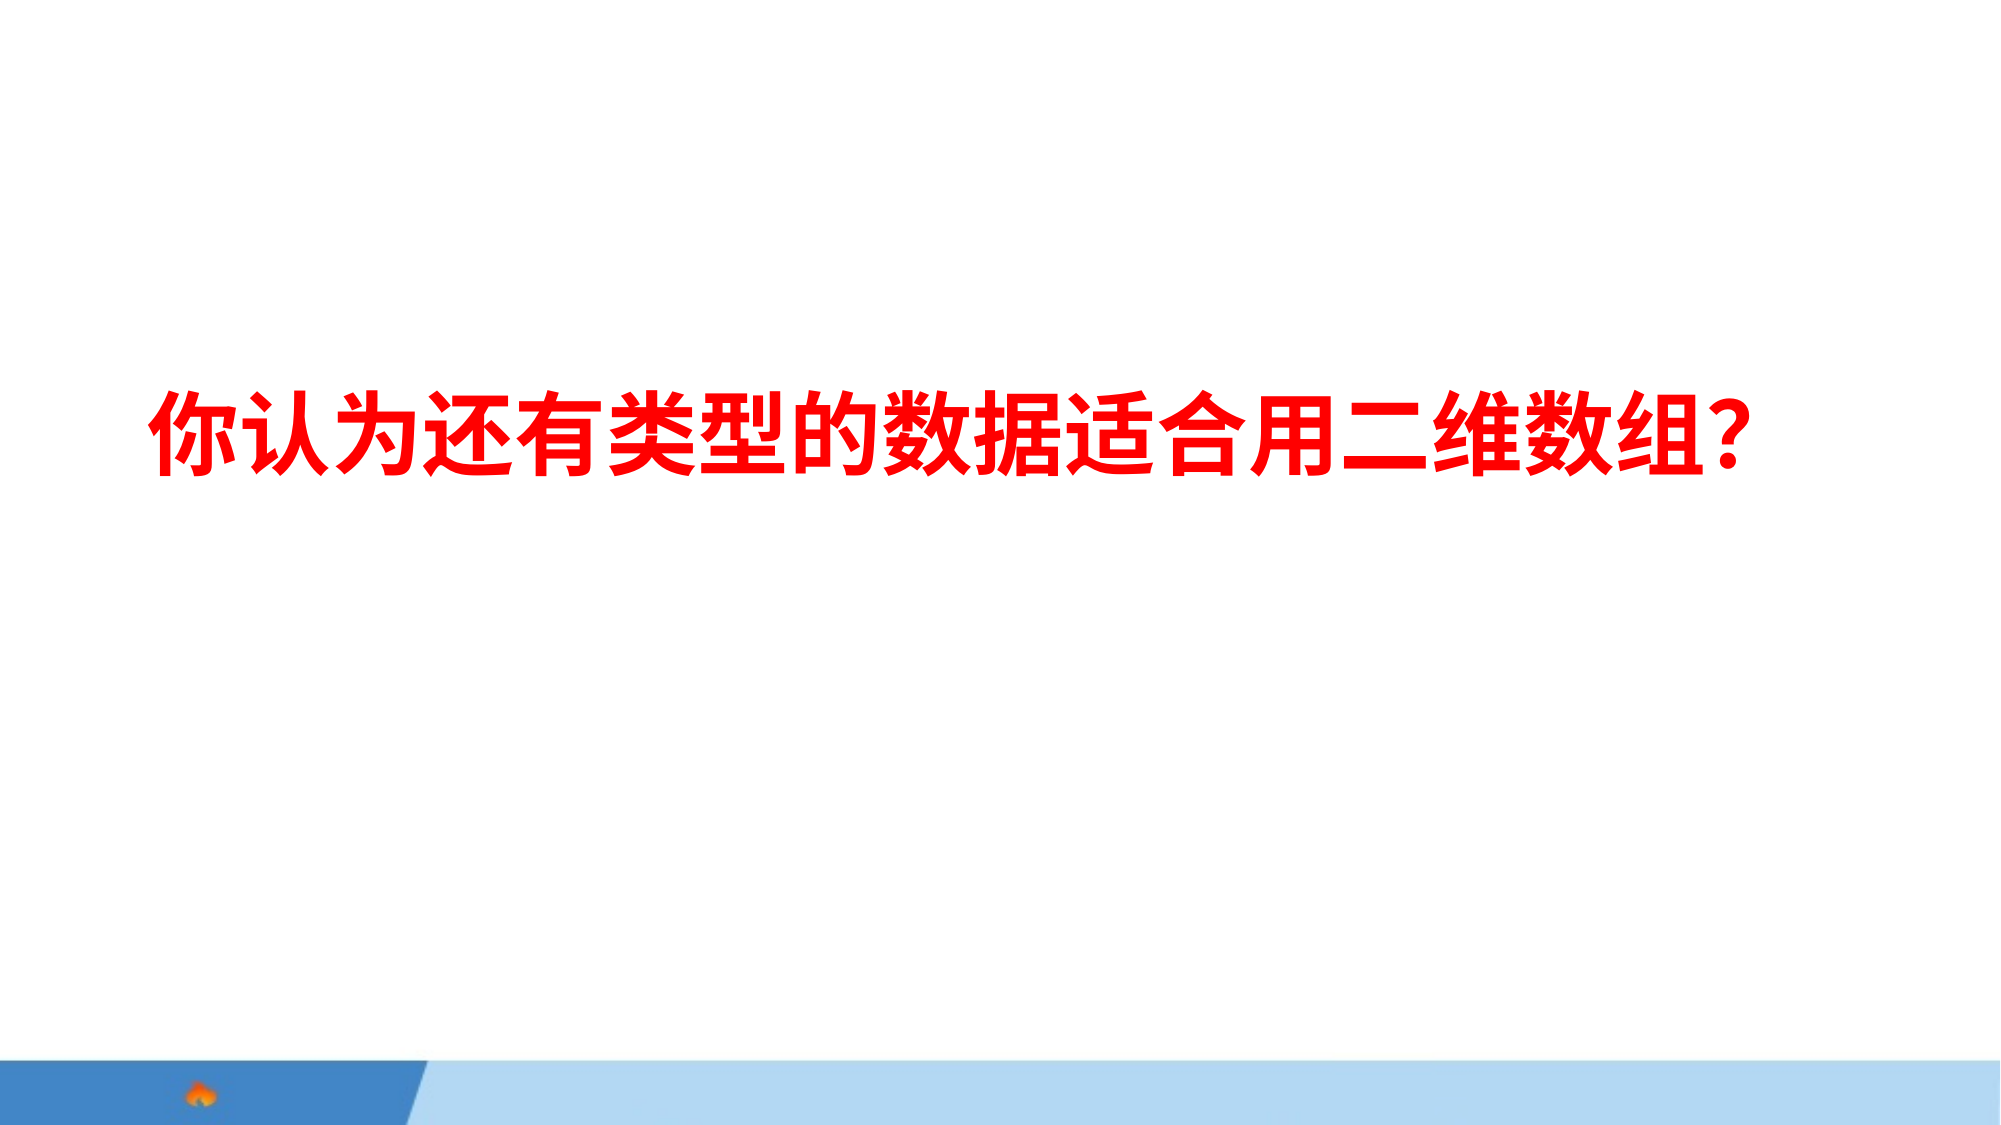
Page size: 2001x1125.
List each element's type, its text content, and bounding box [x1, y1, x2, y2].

title 你认为还有类型的数据适合用二维数组？ [73, 337, 1874, 526]
picture [0, 0, 2001, 1125]
